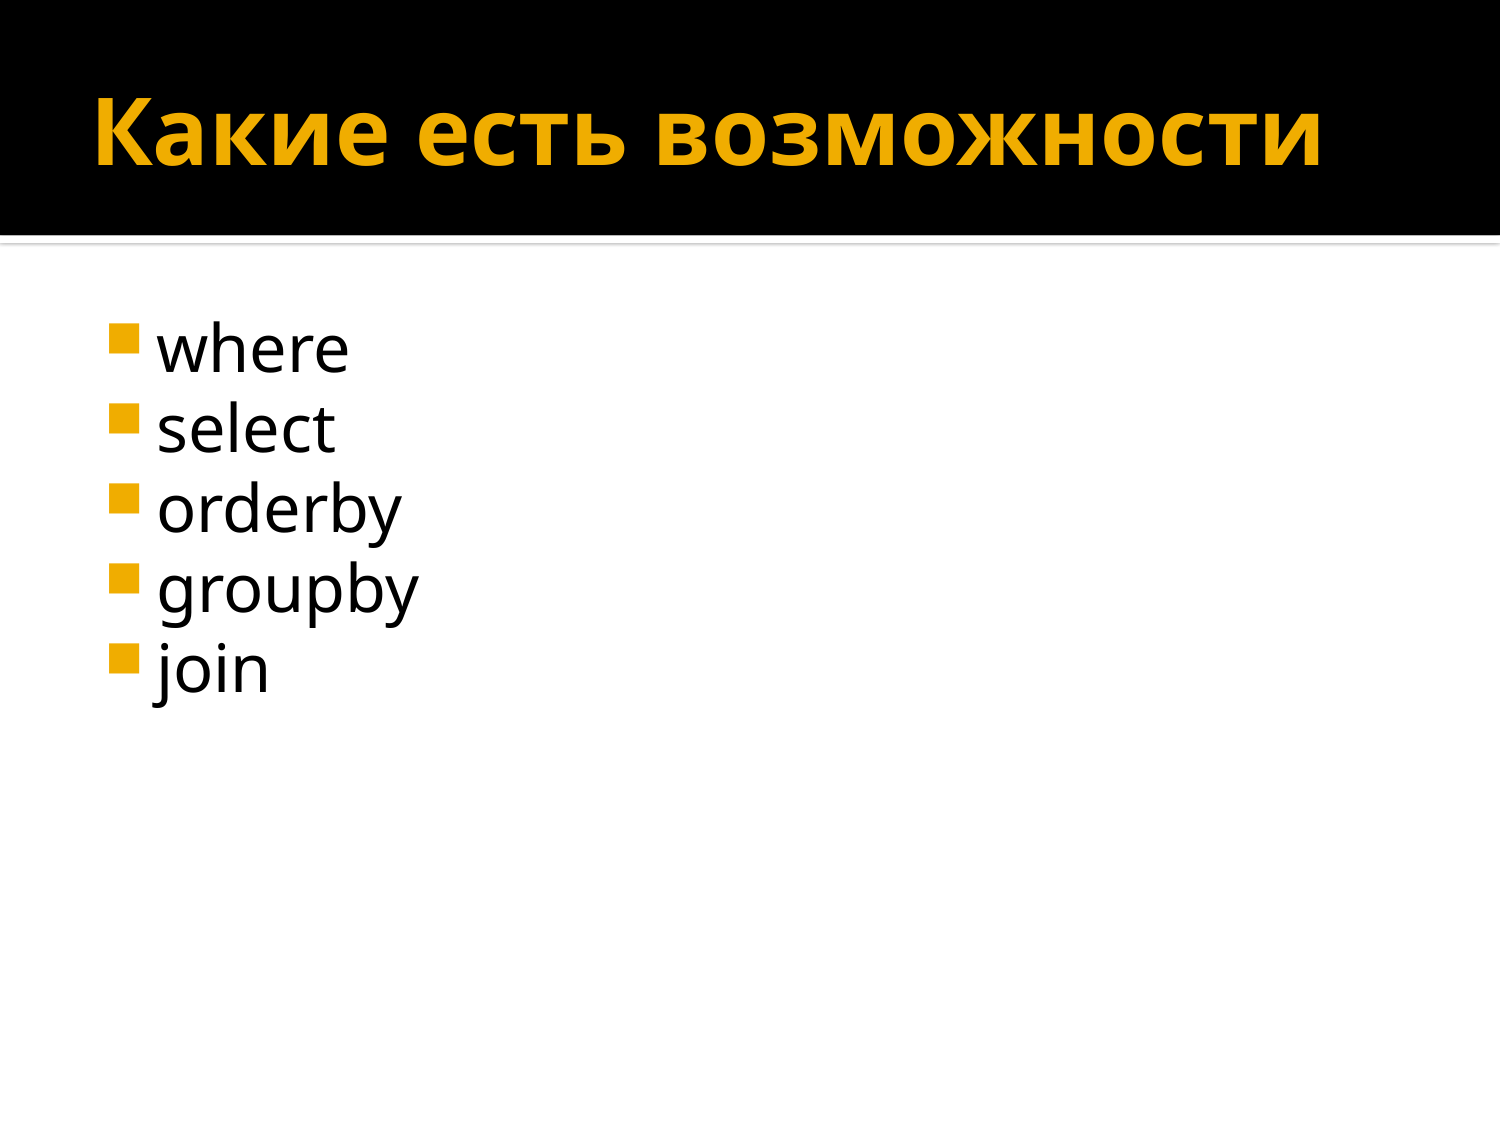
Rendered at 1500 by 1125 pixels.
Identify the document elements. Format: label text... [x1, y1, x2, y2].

list where select orderby groupby join [75, 291, 1425, 1050]
title Какие есть возможности [75, 25, 1425, 231]
